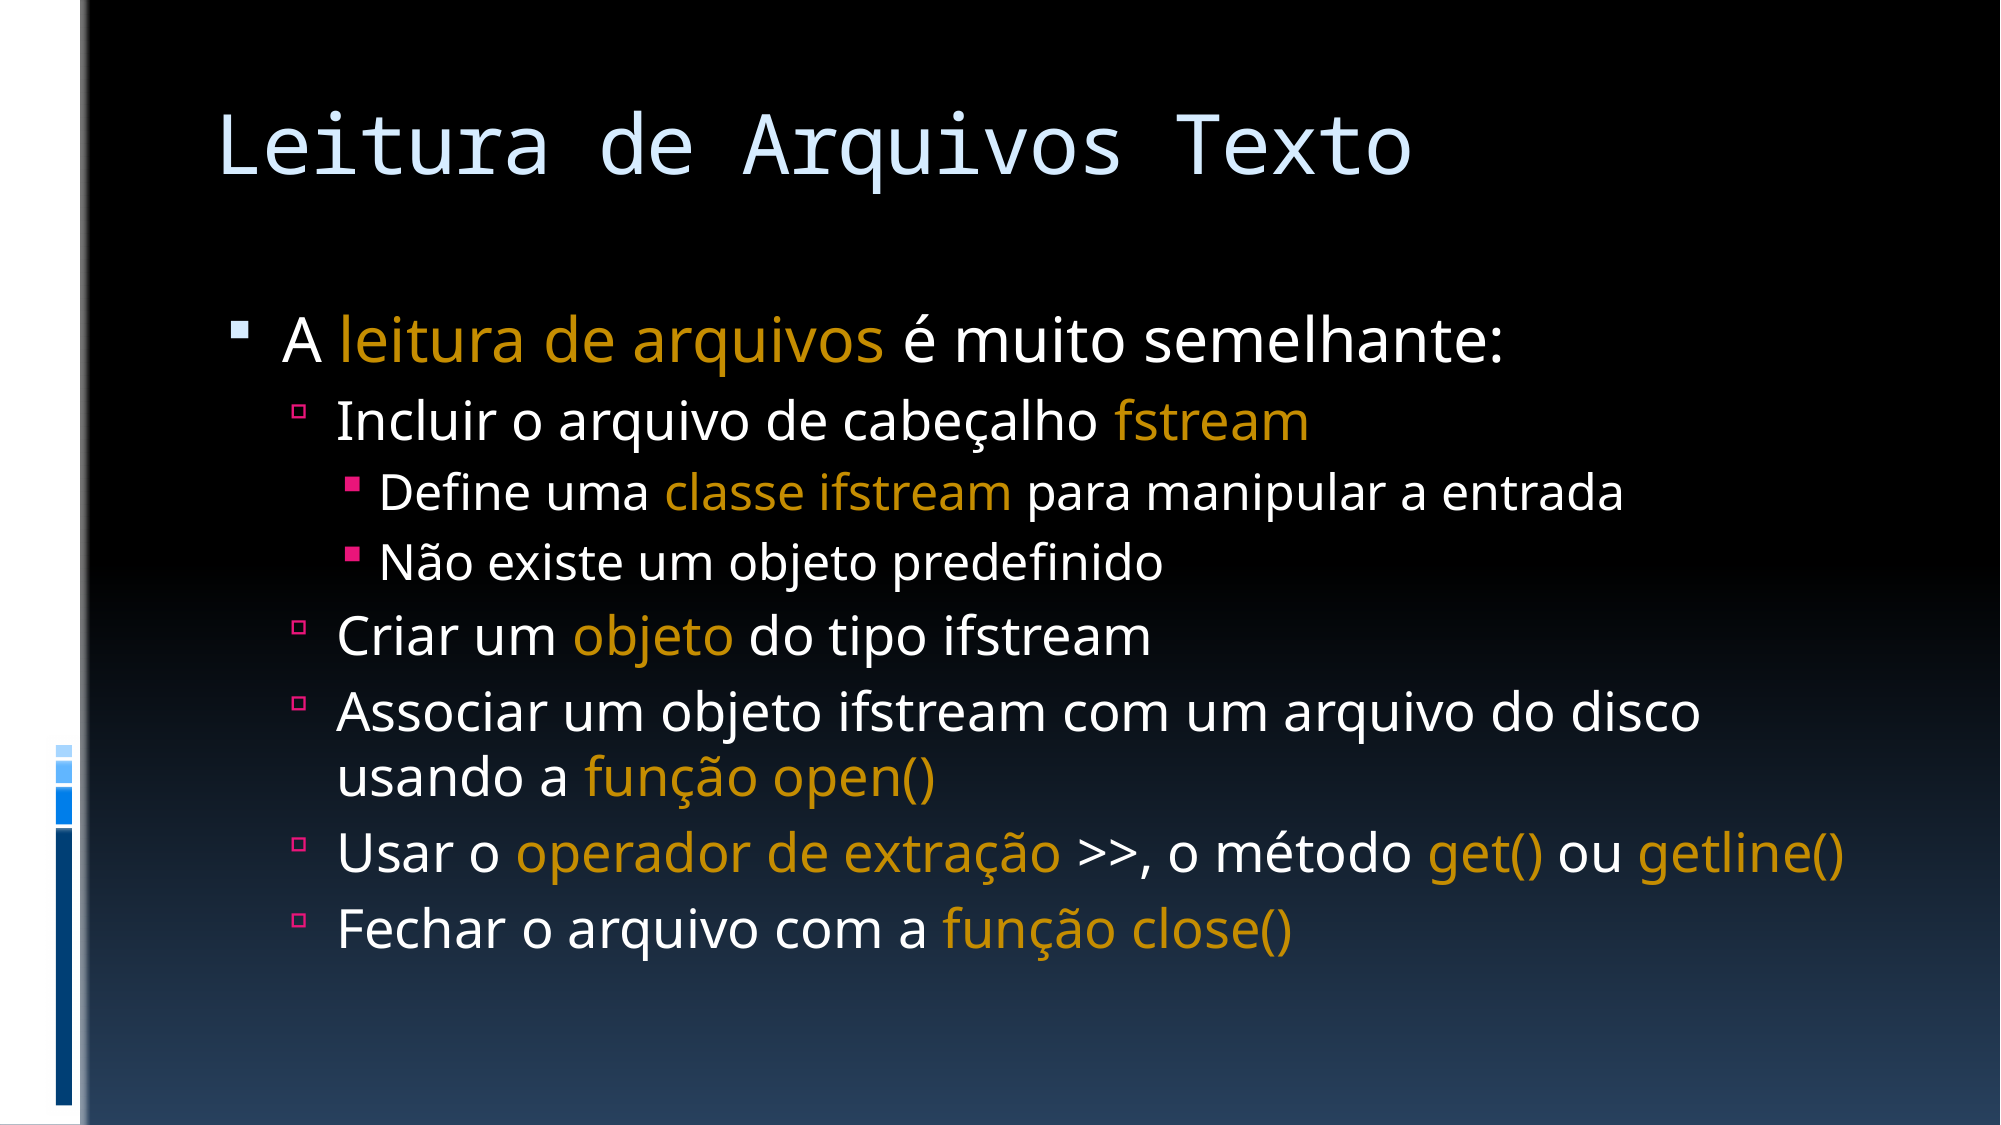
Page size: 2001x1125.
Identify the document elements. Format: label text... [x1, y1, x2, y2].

title Leitura de Arquivos Texto [200, 83, 1900, 234]
list A leitura de arquivos é muito semelhante: Incluir o arquivo de cabeçalho fstream Define uma classe ifstream para manipular a entrada Não existe um objeto predefinido Criar um objeto do tipo ifstream Associar um objeto ifstream com um arquivo do disco usando a função open() Usar o operador de extração >>, o método get() ou getline() Fechar o arquivo com a função close() [200, 292, 1900, 1041]
